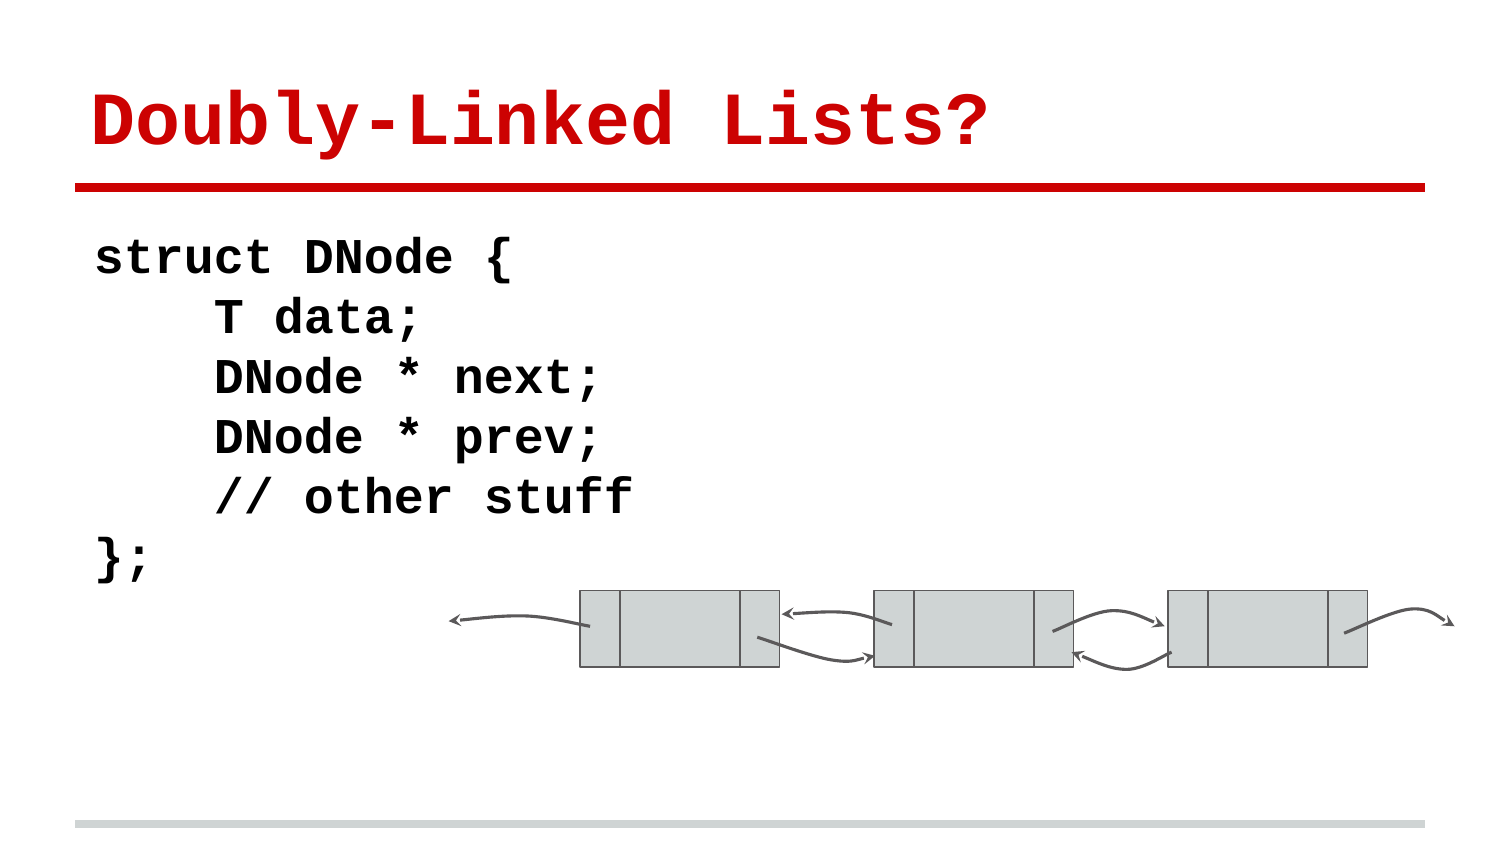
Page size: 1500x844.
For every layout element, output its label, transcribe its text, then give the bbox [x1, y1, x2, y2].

text_box [1071, 650, 1172, 670]
text_box [781, 607, 893, 625]
text_box [448, 613, 591, 627]
text_box [1327, 590, 1368, 667]
text_box [1208, 590, 1327, 667]
text_box [757, 637, 876, 665]
text_box [1168, 590, 1208, 667]
title Doubly-Linked Lists? [75, 33, 1425, 175]
text_box [620, 590, 739, 667]
text_box [739, 590, 780, 667]
text_box [580, 590, 620, 667]
text_box struct DNode { T data; DNode * next; DNode * prev; // other stuff }; [78, 208, 745, 762]
text_box [1344, 608, 1455, 634]
text_box [874, 590, 914, 667]
text_box [1033, 590, 1074, 667]
text_box [1052, 610, 1165, 632]
text_box [914, 590, 1033, 667]
